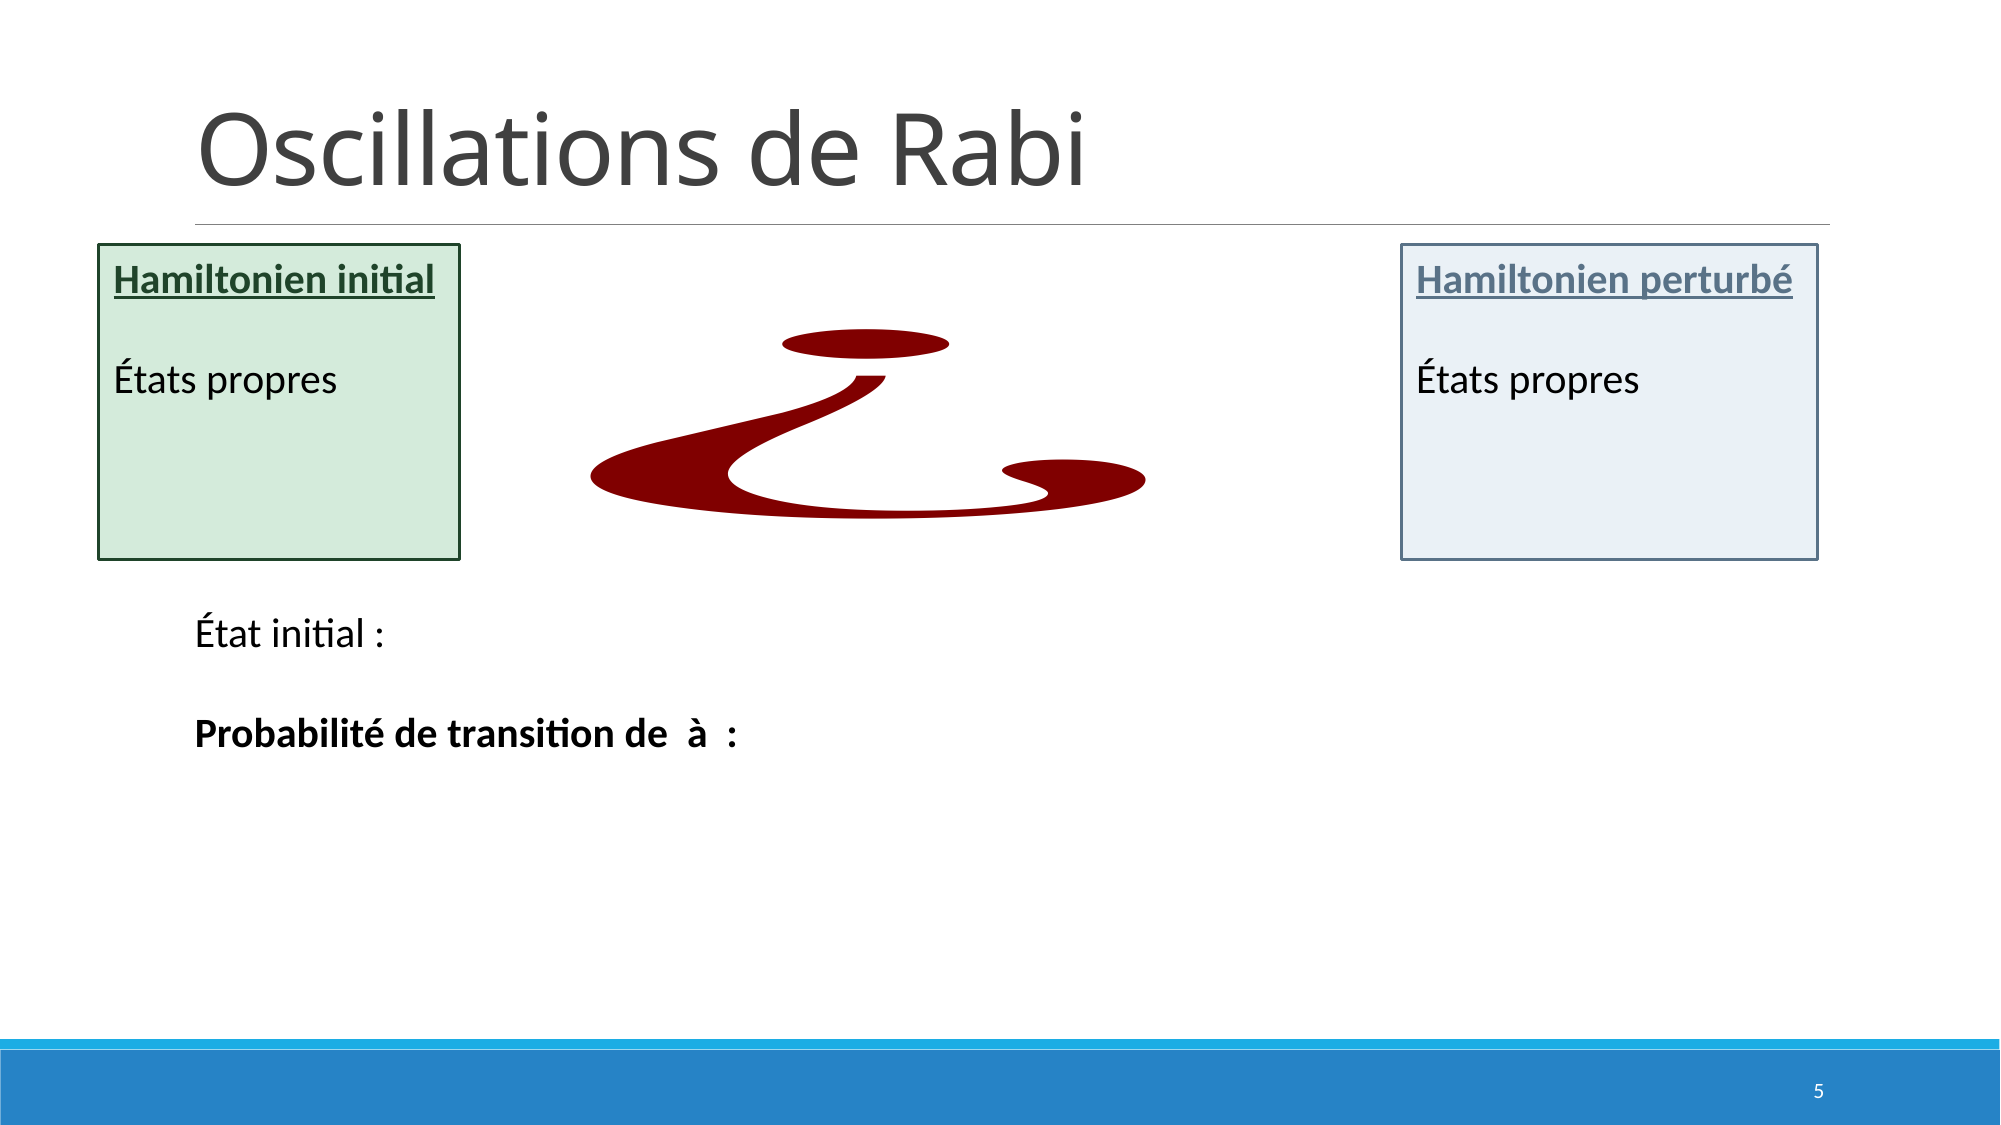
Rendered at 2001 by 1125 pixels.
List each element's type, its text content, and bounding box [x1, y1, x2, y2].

title Oscillations de Rabi [180, 47, 1830, 214]
slide_number 5 [1624, 1059, 1840, 1120]
